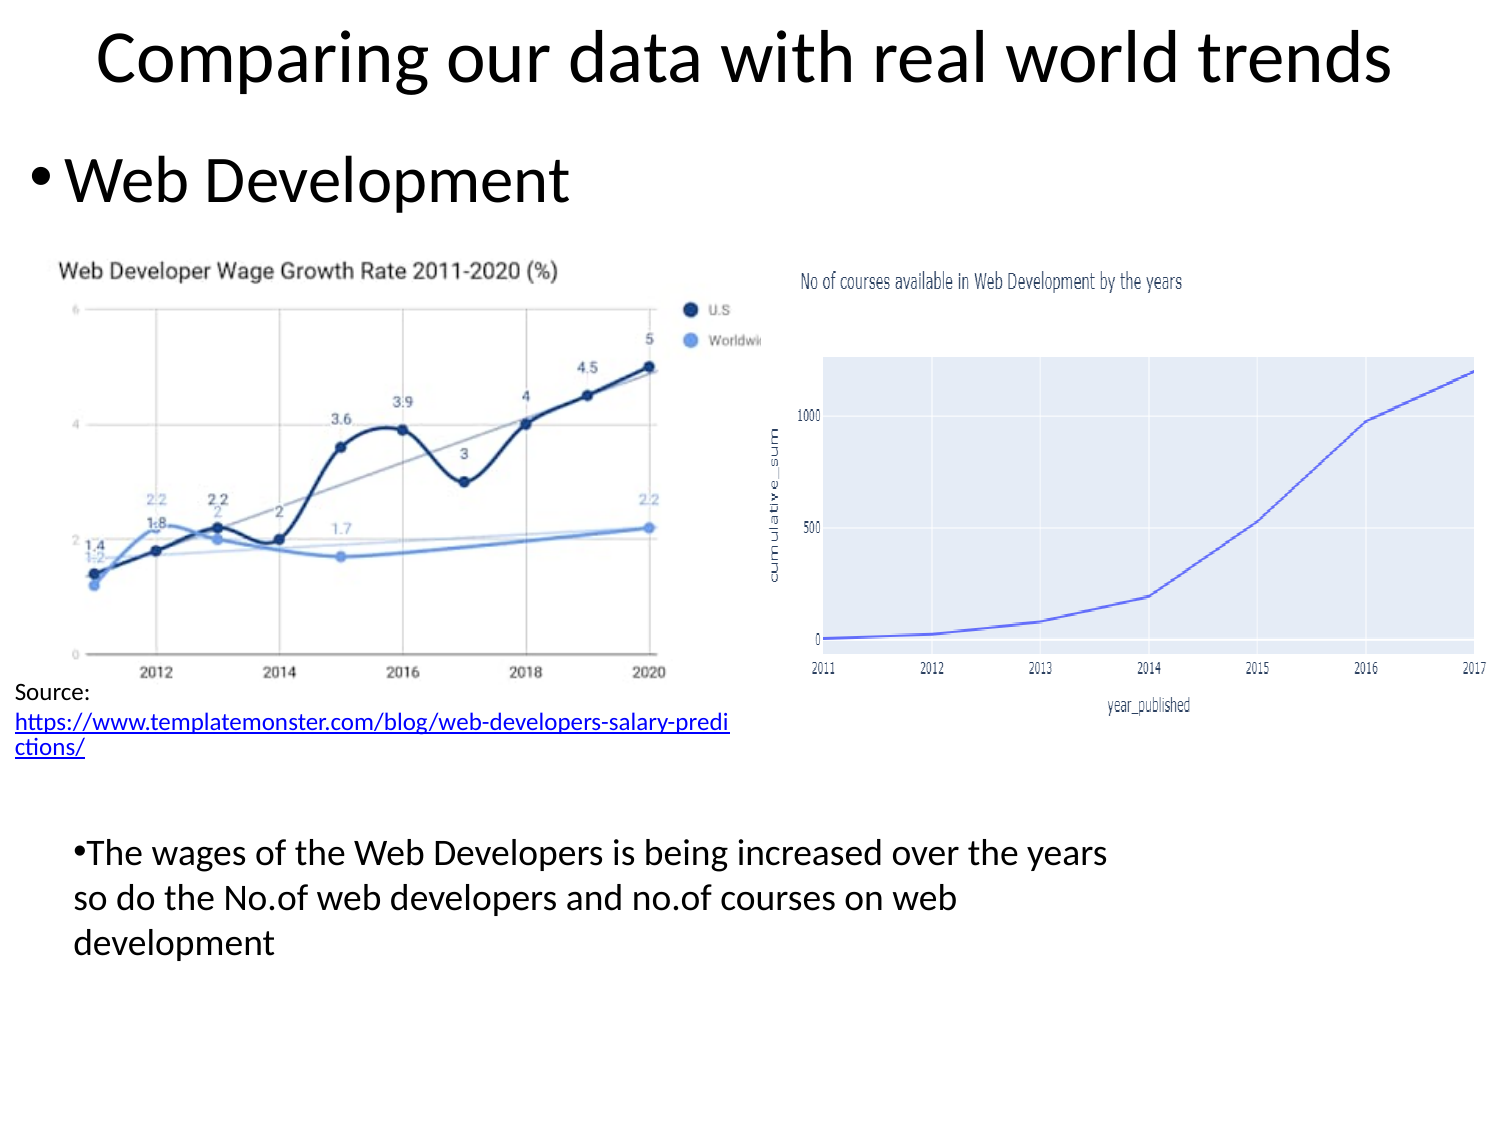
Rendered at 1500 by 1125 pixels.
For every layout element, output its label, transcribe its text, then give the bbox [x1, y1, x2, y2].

picture [761, 222, 1500, 762]
text_box The wages of the Web Developers is being increased over the years so do the No.of web developers and no.of courses on web development [58, 820, 1137, 970]
title Web Development [0, 82, 975, 270]
text_box Comparing our data with real world trends [81, 0, 1418, 105]
text_box Source: https://www.templatemonster.com/blog/web-developers-salary-predictions/ [0, 667, 750, 743]
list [34, 234, 756, 705]
